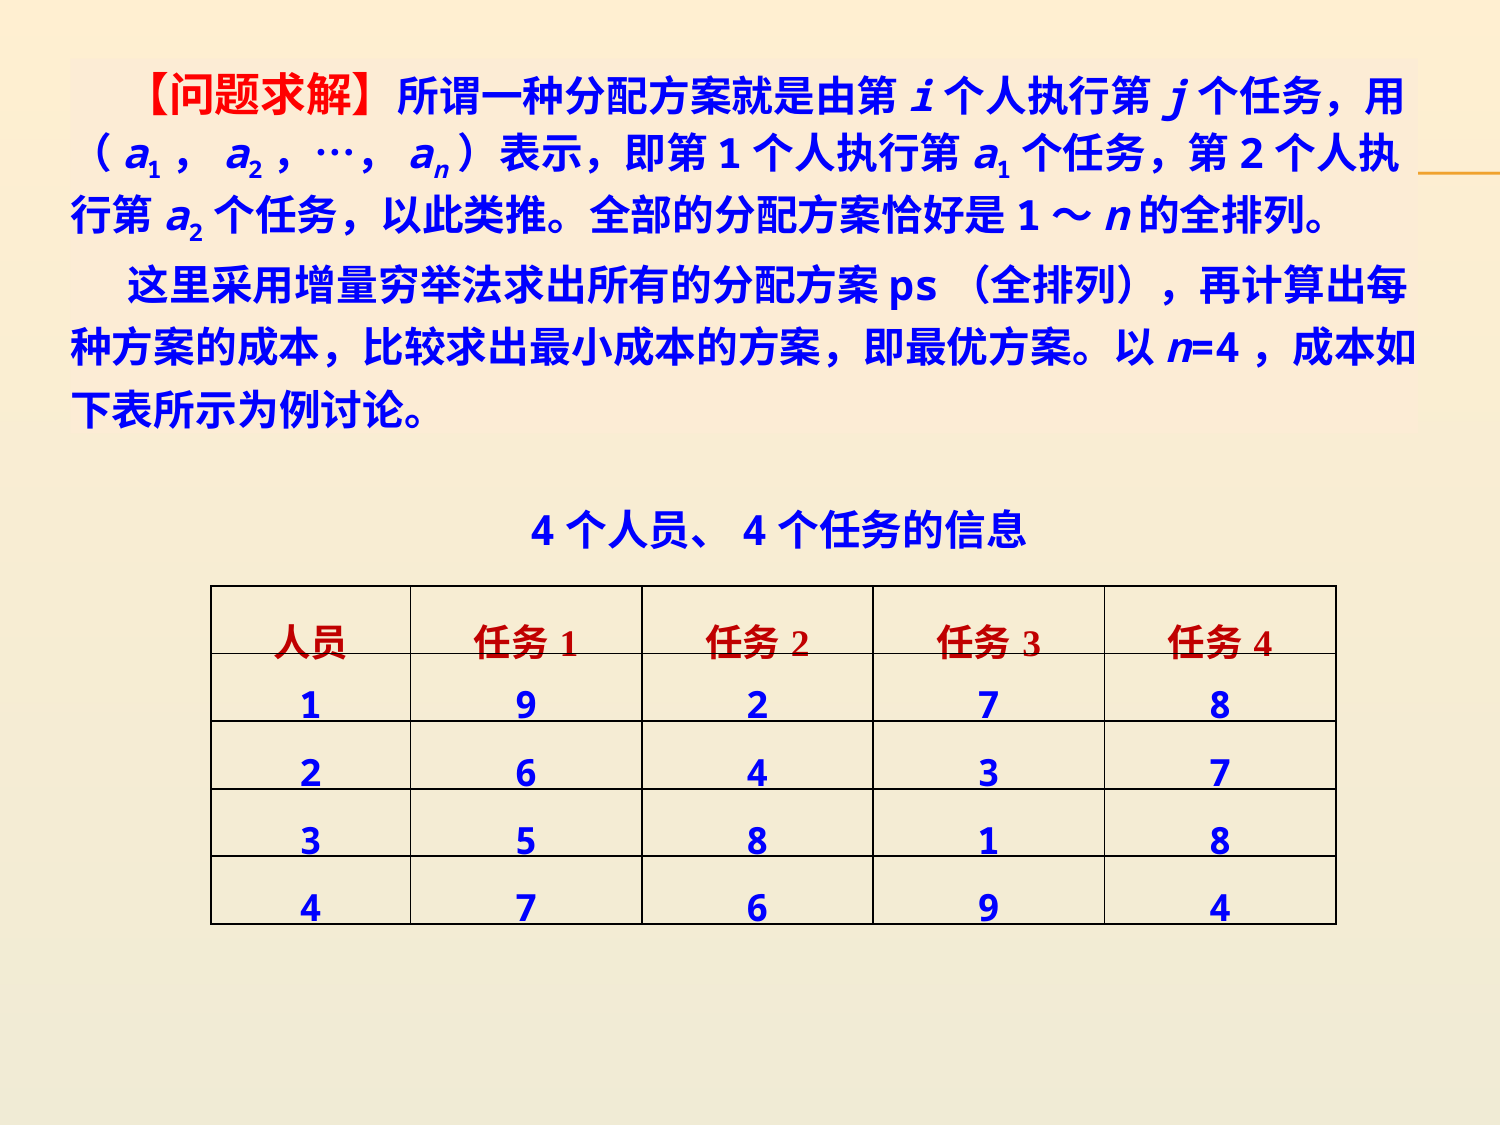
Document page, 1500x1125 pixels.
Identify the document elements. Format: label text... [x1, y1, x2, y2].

table_cell 3 [212, 790, 410, 855]
table_cell 9 [411, 654, 641, 720]
text_box 【问题求解】所谓一种分配方案就是由第i个人执行第j个任务，用（a1，a2，…，an）表示，即第1个人执行第a1个任务，第2个人执行第a2个任务，以此类推。全部的分配方案恰好是1～n的全排列。 这里采用增量穷举法求出所有的分配方案ps（全排列），再计算出每种方案的成本，比较求出最小成本的方案，即最优方案。以n=4，成本如下表所示为例讨论。 [70, 58, 1418, 434]
table_header 任务3 [874, 587, 1104, 653]
table_cell 6 [643, 857, 872, 923]
table_cell 8 [643, 790, 872, 855]
table_cell 9 [874, 857, 1104, 923]
table_cell 2 [643, 654, 872, 720]
table_cell 1 [874, 790, 1104, 855]
table_cell 8 [1105, 790, 1335, 855]
table_cell 1 [212, 654, 410, 720]
table_cell 3 [874, 722, 1104, 788]
table_cell 6 [411, 722, 641, 788]
table_cell 7 [874, 654, 1104, 720]
table_cell 4 [212, 857, 410, 923]
table_cell 5 [411, 790, 641, 855]
table_cell 7 [411, 857, 641, 923]
table_header 任务1 [411, 587, 641, 653]
table_cell 4 [1105, 857, 1335, 923]
table_header 人员 [212, 587, 410, 653]
text_box 4个人员、4个任务的信息 [468, 503, 1090, 554]
table_cell 7 [1105, 722, 1335, 788]
table_cell 8 [1105, 654, 1335, 720]
table_cell 2 [212, 722, 410, 788]
table_cell 4 [643, 722, 872, 788]
table_header 任务2 [643, 587, 872, 653]
table_header 任务4 [1105, 587, 1335, 653]
